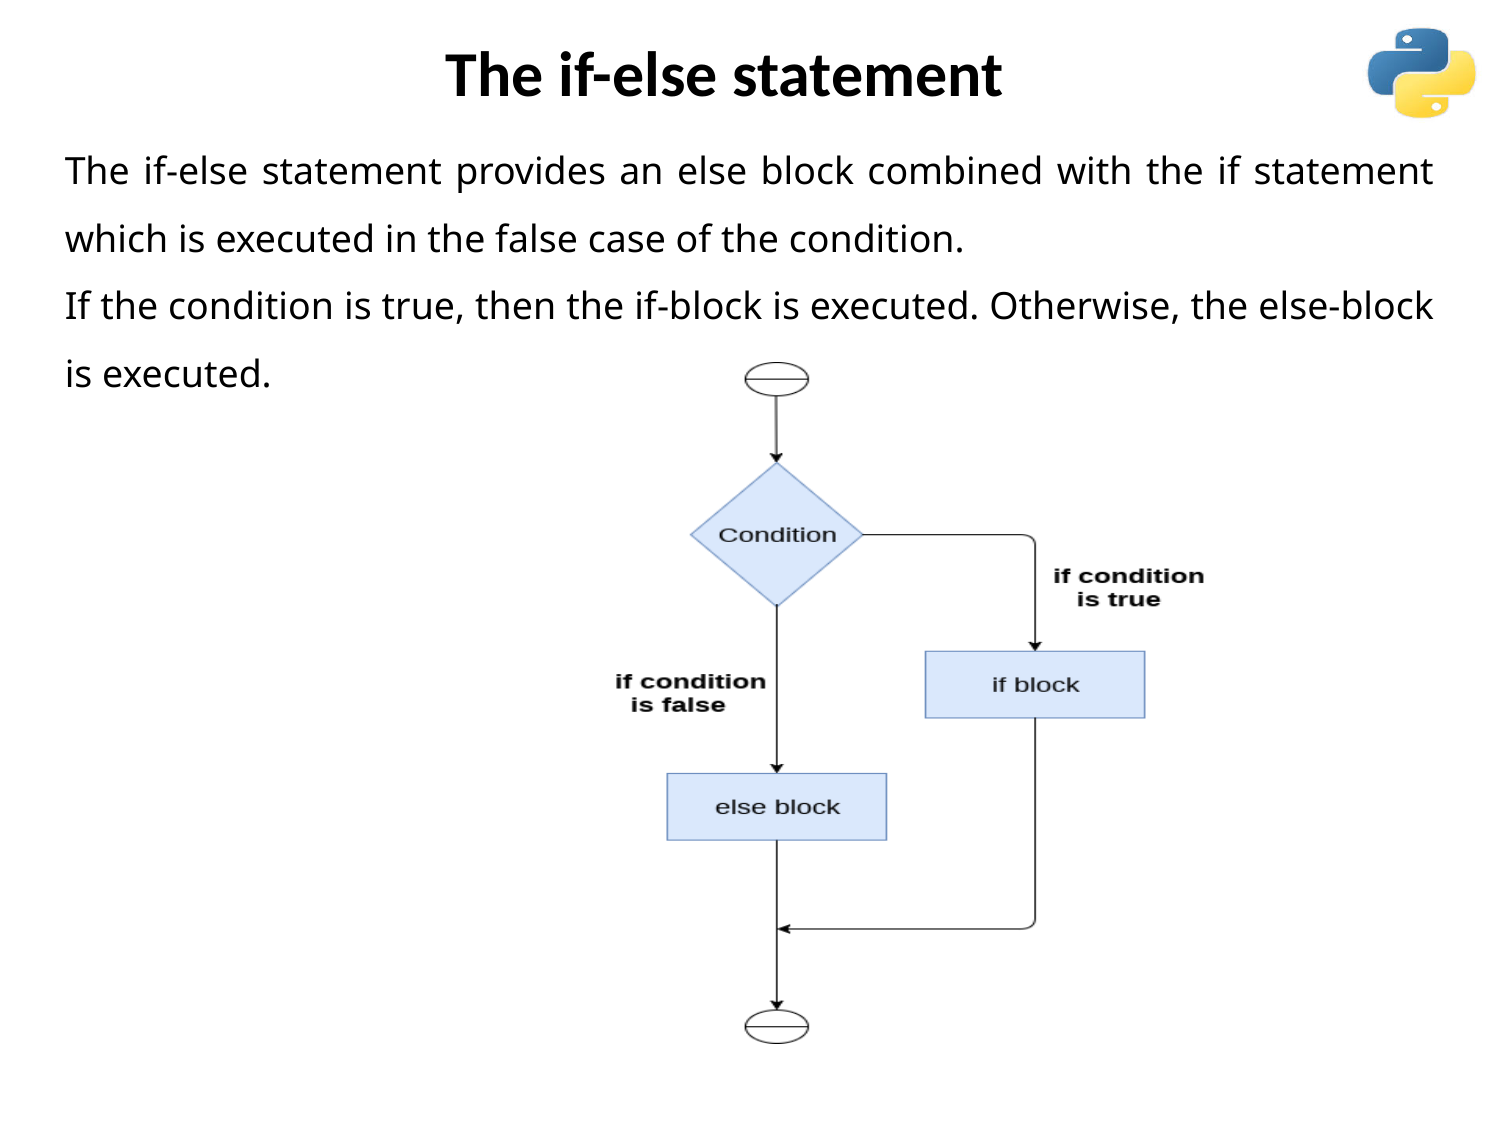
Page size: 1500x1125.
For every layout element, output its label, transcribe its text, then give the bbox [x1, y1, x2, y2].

title The if-else statement [50, 24, 1338, 117]
picture [1343, 8, 1500, 138]
text_box The if-else statement provides an else block combined with the if statement which is executed in the false case of the condition. If the condition is true, then the if-block is executed. Otherwise, the else-block is executed. [50, 117, 1450, 403]
picture [612, 362, 1224, 1044]
